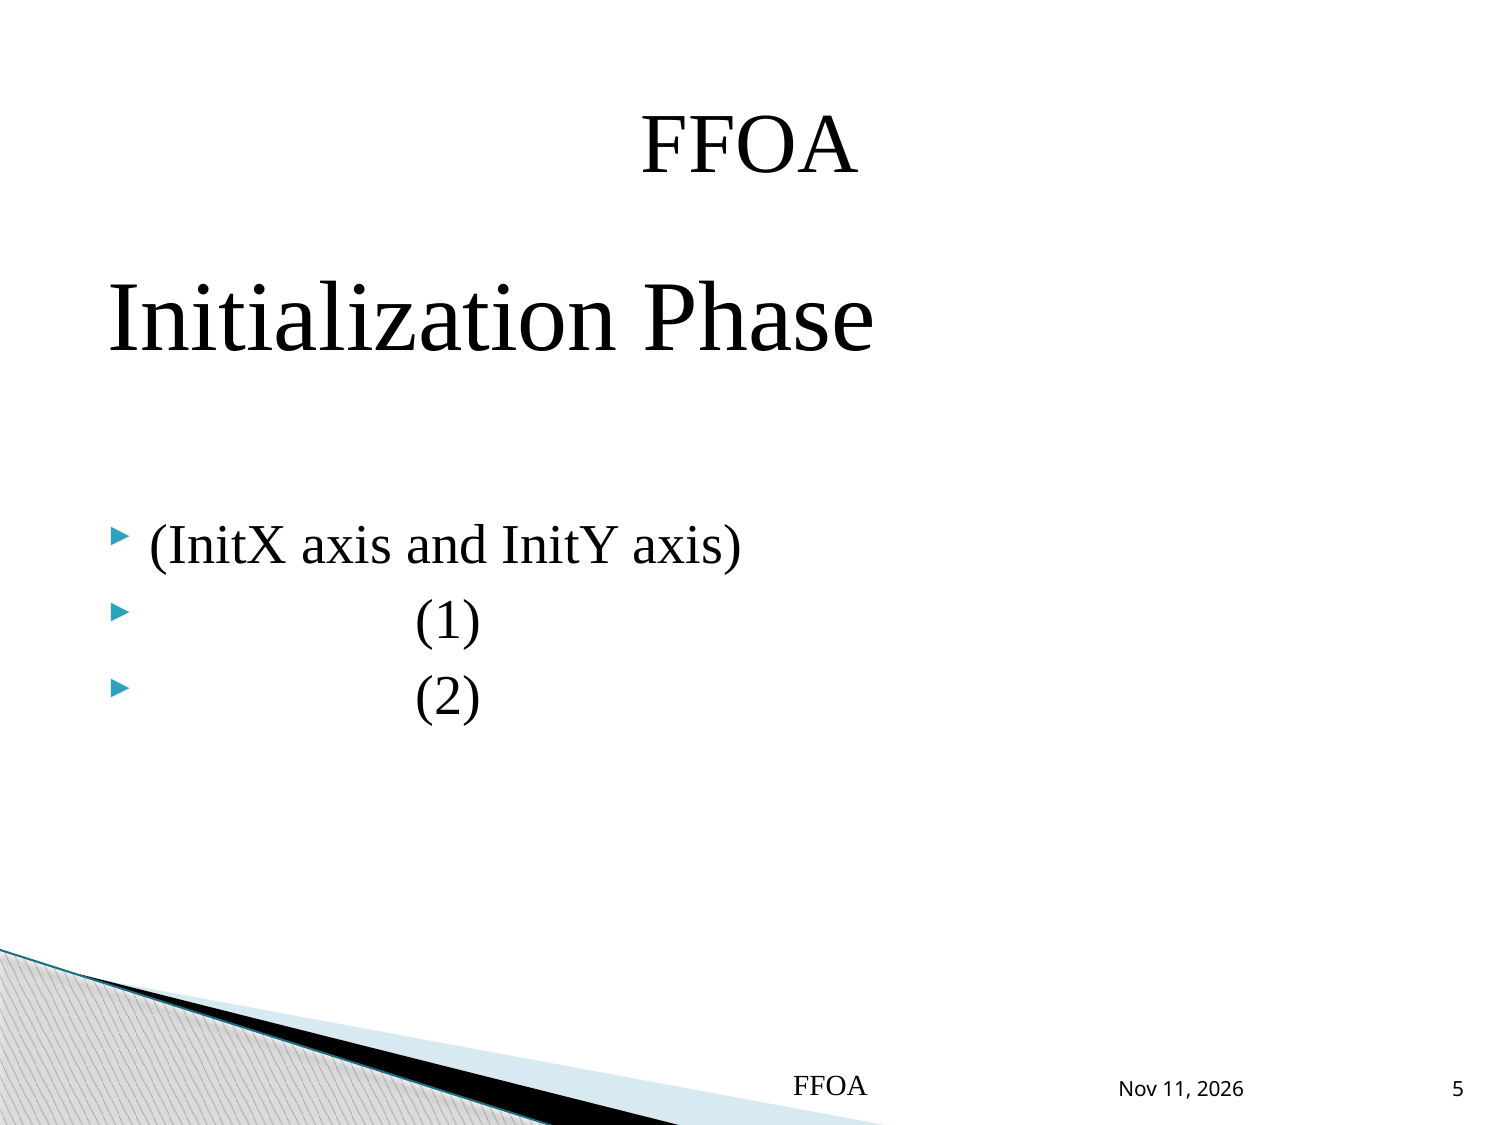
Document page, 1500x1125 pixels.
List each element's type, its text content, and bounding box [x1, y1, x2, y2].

slide_number 18-Sep-17 [1103, 1051, 1418, 1112]
title FFOA [75, 45, 1425, 233]
footer FFOA [637, 1048, 1024, 1109]
slide_number 5 [1418, 1051, 1479, 1112]
